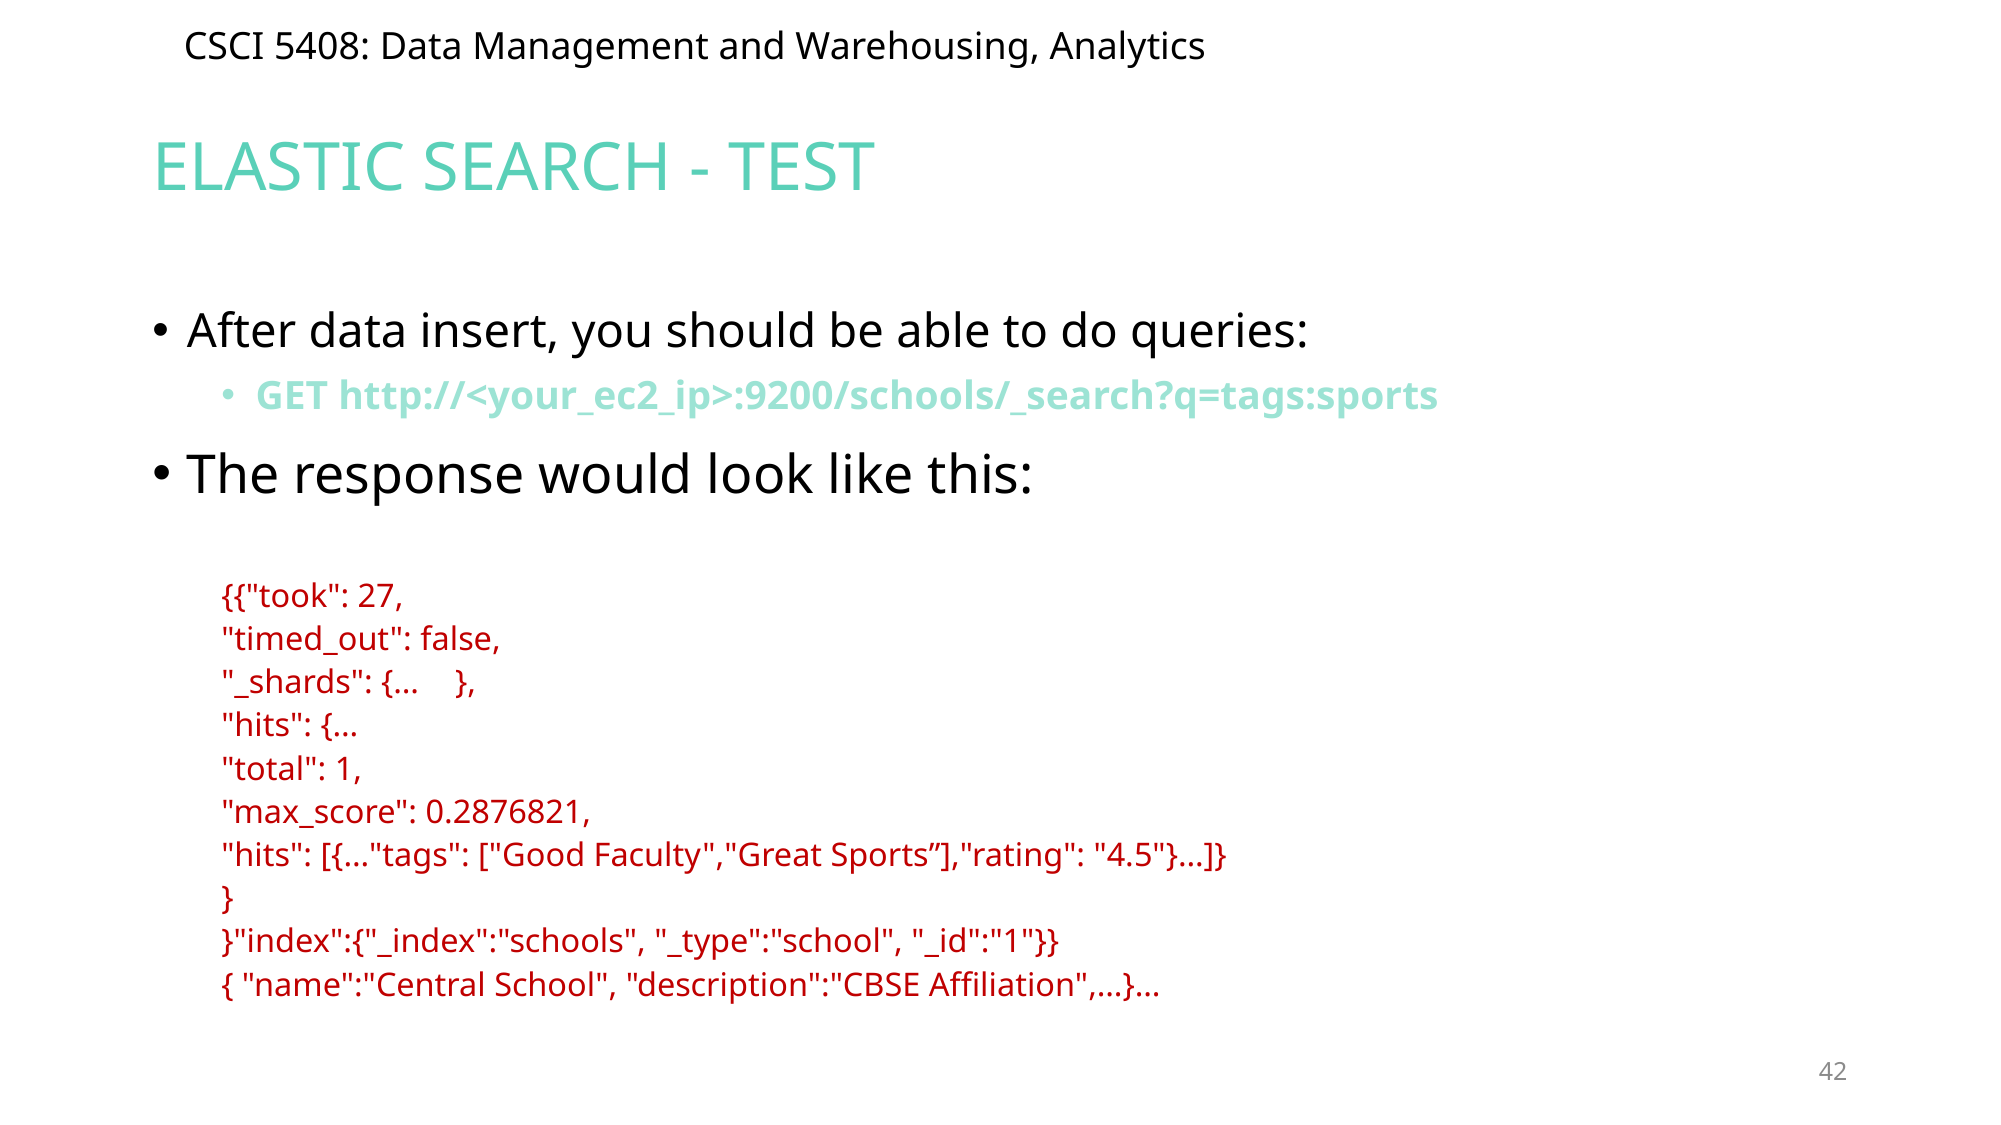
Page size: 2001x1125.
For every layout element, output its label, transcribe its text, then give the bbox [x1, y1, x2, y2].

title Elastic search - TEST [137, 59, 1863, 278]
list After data insert, you should be able to do queries: GET http://<your_ec2_ip>:9200/schools/_search?q=tags:sports The response would look like this: {{"took": 27, "timed_out": false, "_shards": {… }, "hits": {… "total": 1, "max_score": 0.2876821, "hits": [{…"tags": ["Good Faculty","Great Sports”],"rating": "4.5"}…]} } }"index":{"_index":"schools", "_type":"school", "_id":"1"}} { "name":"Central School", "description":"CBSE Affiliation",…}… [137, 299, 1863, 1014]
slide_number 42 [1412, 1042, 1863, 1103]
